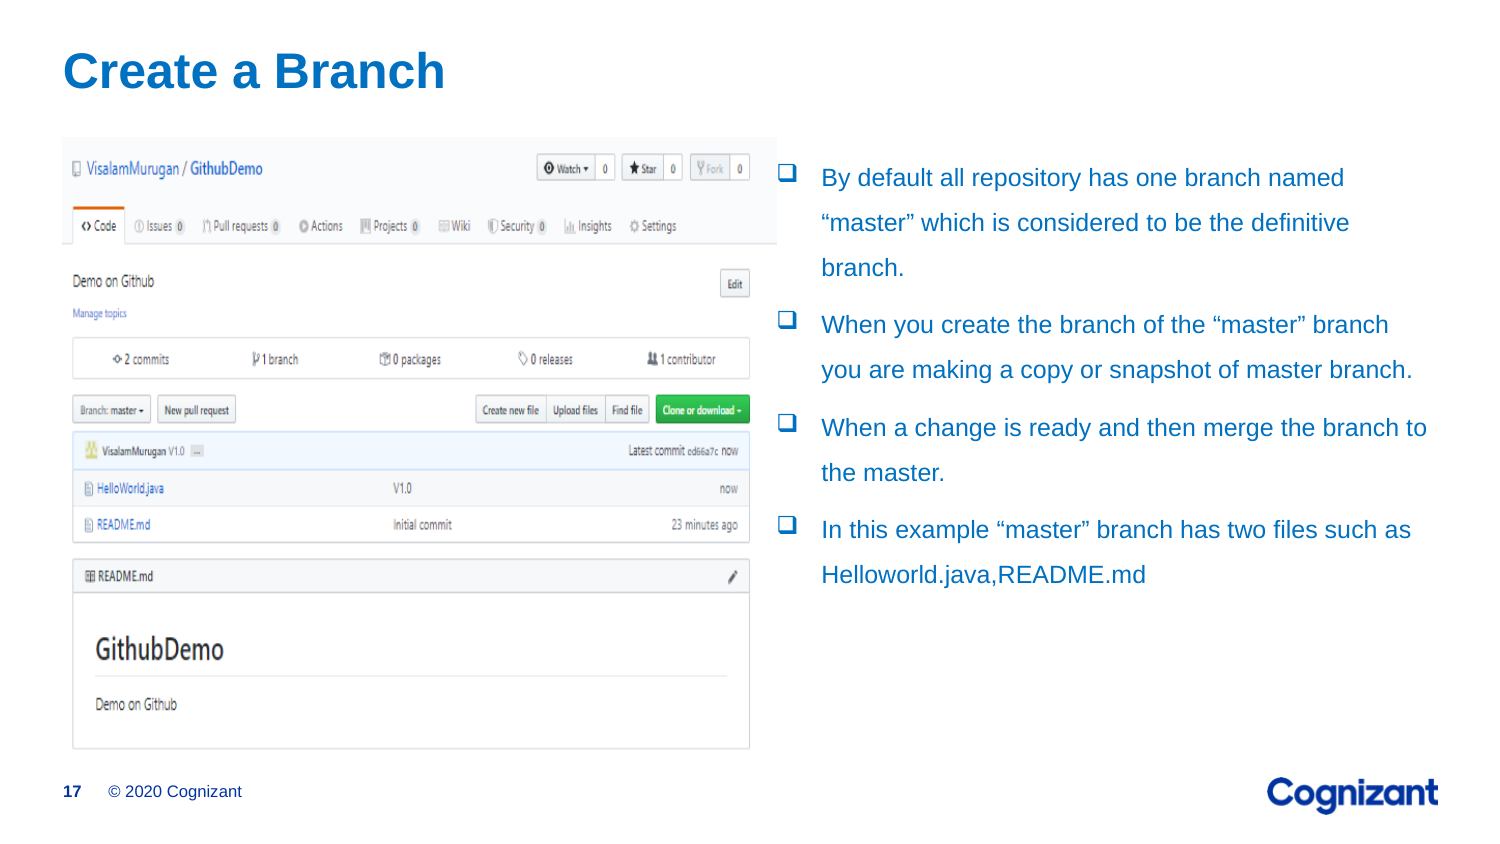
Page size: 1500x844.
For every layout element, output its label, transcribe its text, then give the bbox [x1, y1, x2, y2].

list By default all repository has one branch named “master” which is considered to be the definitive branch. When you create the branch of the “master” branch you are making a copy or snapshot of master branch. When a change is ready and then merge the branch to the master. In this example “master” branch has two files such as Helloworld.java,README.md [777, 146, 1438, 736]
picture [1267, 777, 1438, 815]
picture [62, 137, 777, 771]
footer © 2020 Cognizant [108, 770, 859, 801]
text_box [62, 17, 1438, 93]
title Create a Branch [63, 45, 1444, 112]
slide_number 17 [63, 780, 101, 801]
